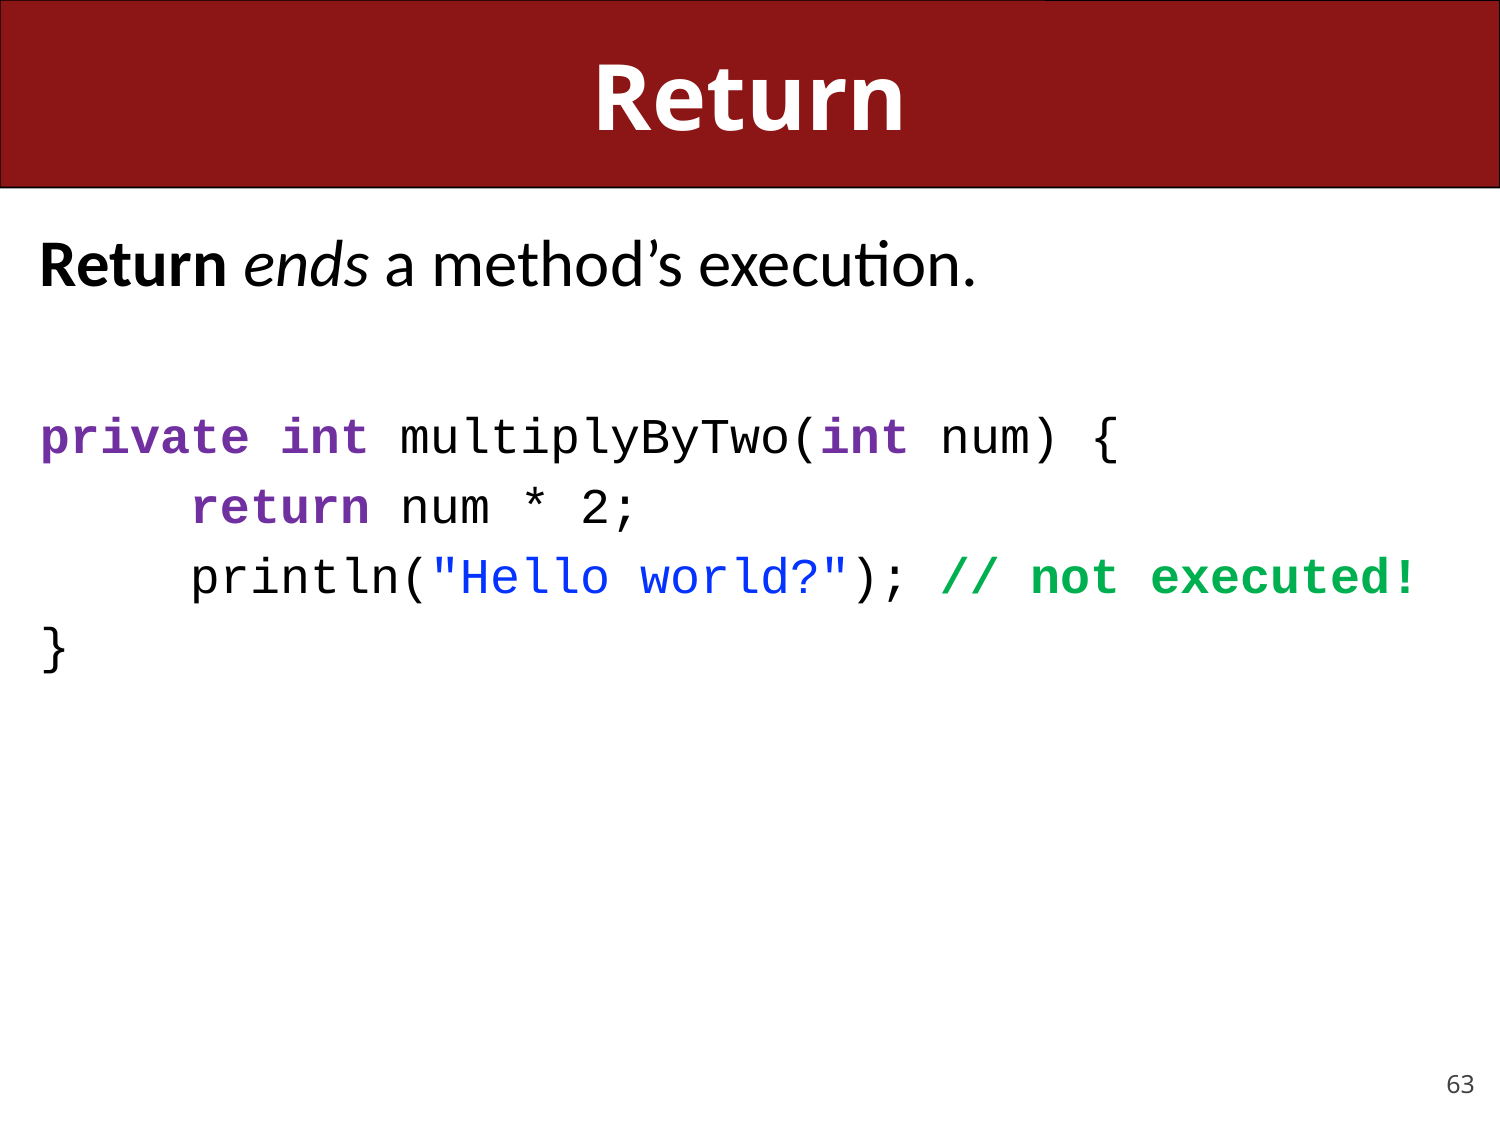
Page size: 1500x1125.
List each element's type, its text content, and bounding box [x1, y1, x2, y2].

list Return ends a method’s execution. private int multiplyByTwo(int num) { return num * 2; println("Hello world?"); // not executed! } [24, 212, 1475, 1063]
title Return [75, 0, 1425, 188]
